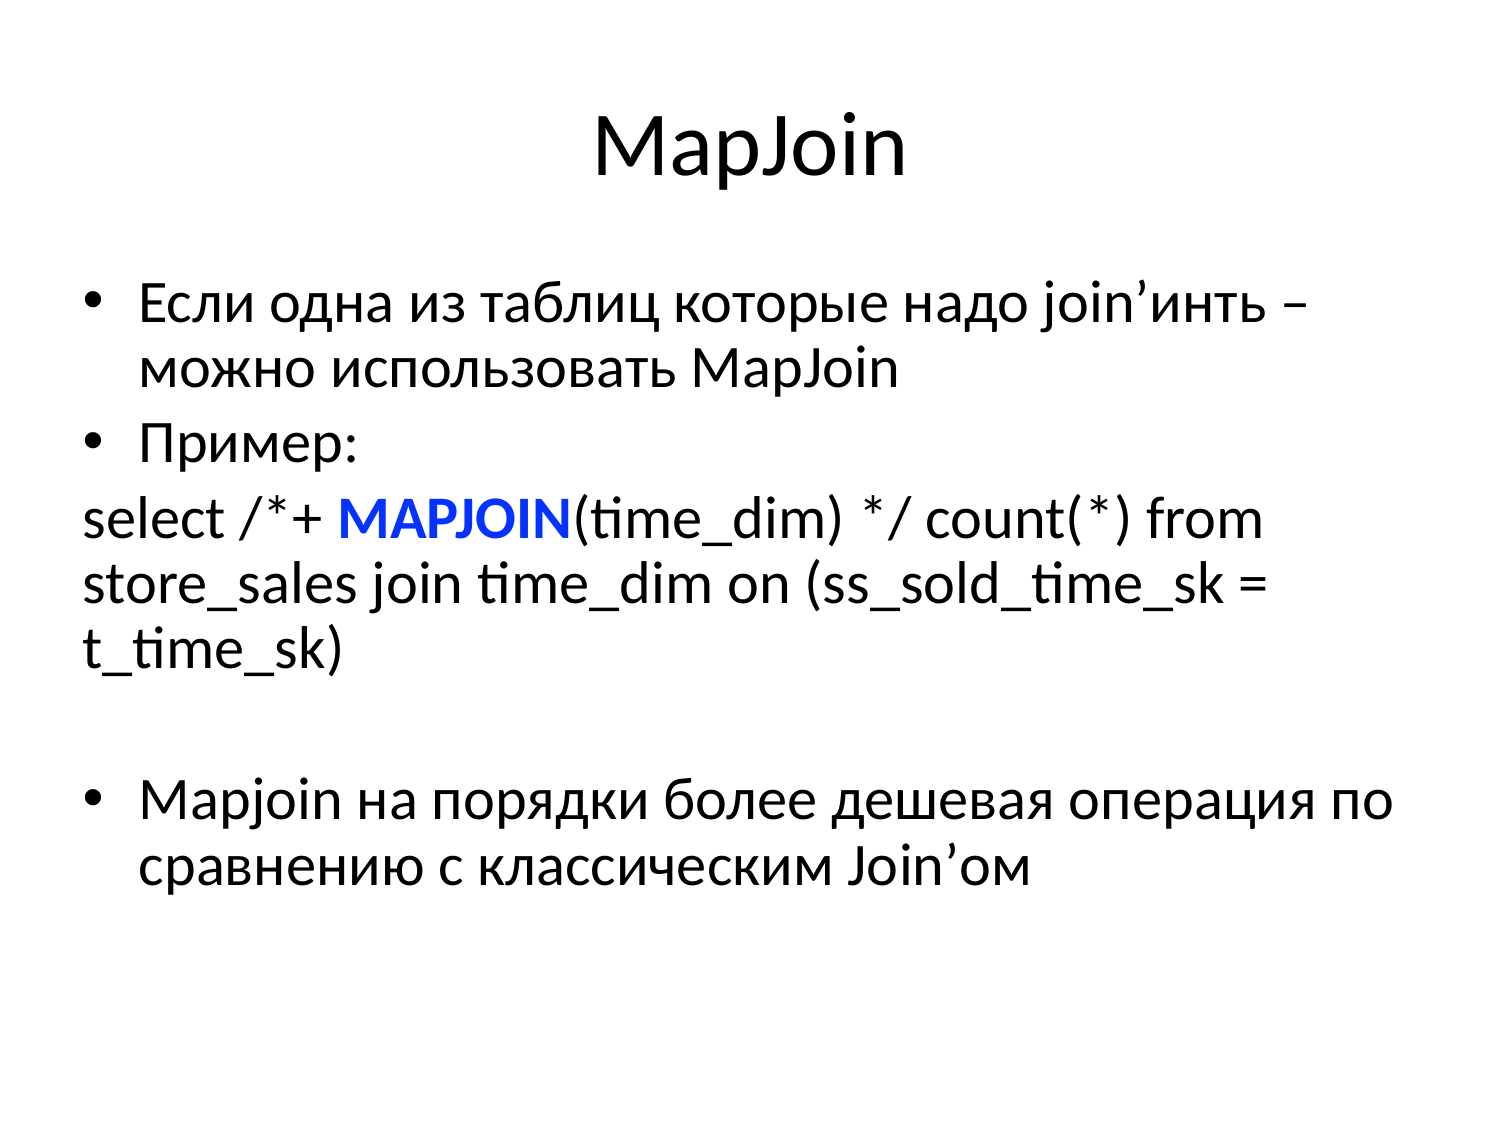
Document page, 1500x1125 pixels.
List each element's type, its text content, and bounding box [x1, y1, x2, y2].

list Если одна из таблиц которые надо join’инть – можно использовать MapJoin Пример: select /*+ MAPJOIN(time_dim) */ count(*) from store_sales join time_dim on (ss_sold_time_sk = t_time_sk) Mapjoin на порядки более дешевая операция по сравнению с классическим Join’ом [74, 261, 1426, 1006]
title MapJoin [74, 44, 1426, 234]
